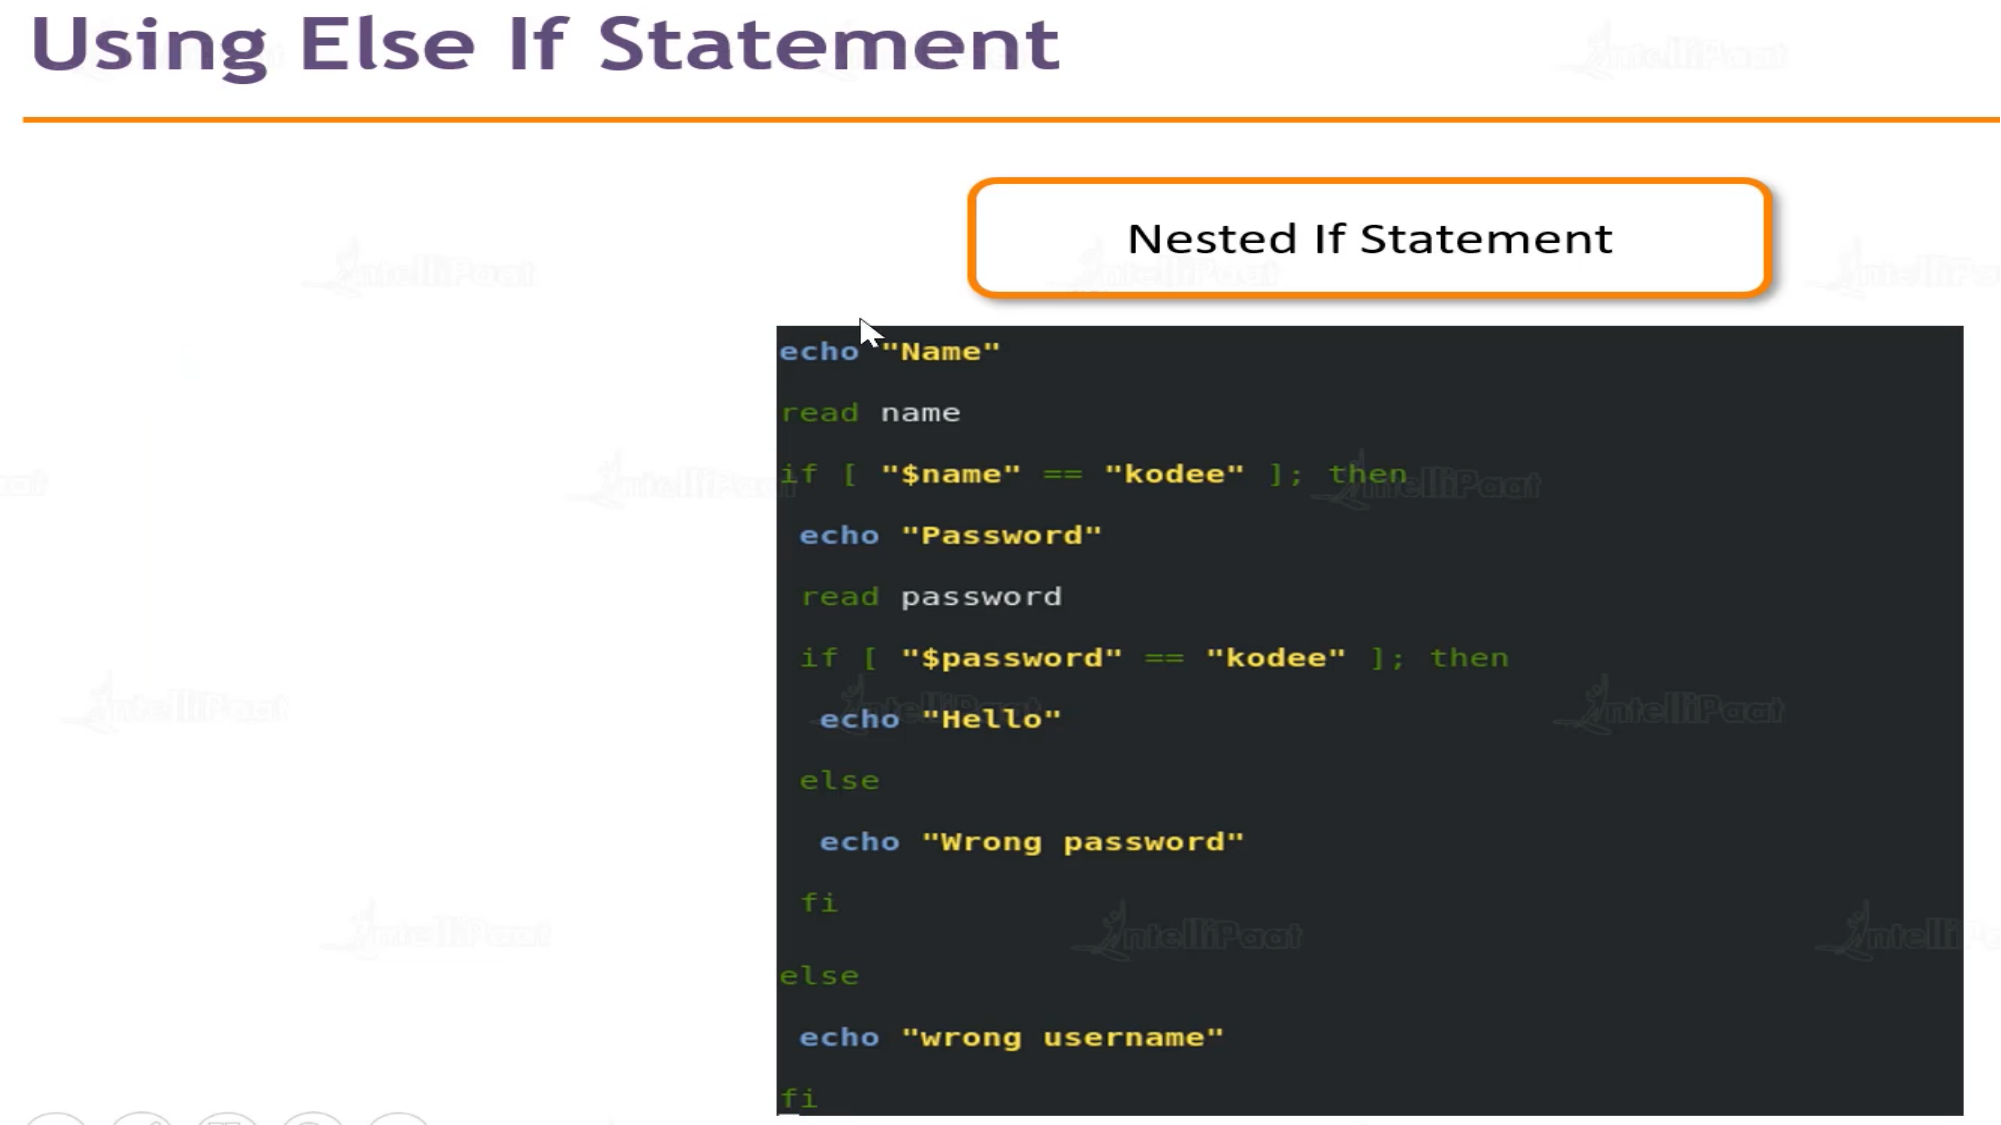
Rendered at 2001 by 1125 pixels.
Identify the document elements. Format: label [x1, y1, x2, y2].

list [0, 0, 2000, 1125]
